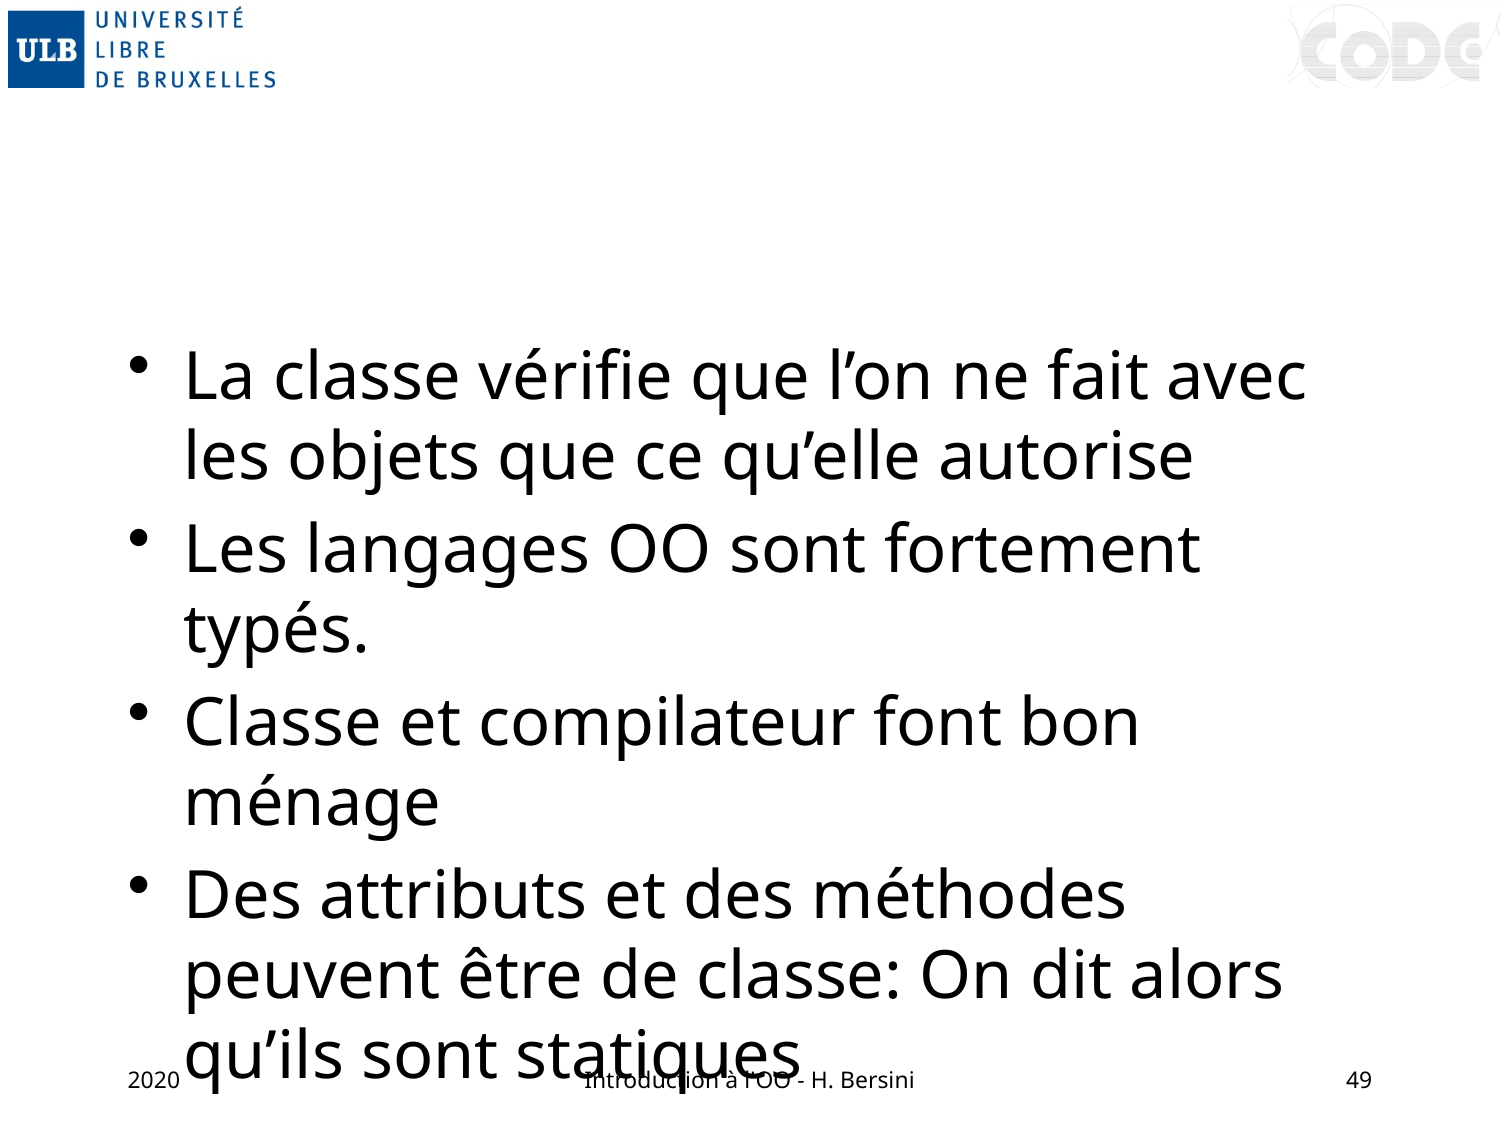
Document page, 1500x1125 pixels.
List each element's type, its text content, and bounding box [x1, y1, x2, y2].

slide_number 2020 [112, 1058, 426, 1101]
slide_number 49 [1074, 1058, 1388, 1101]
picture [1287, 4, 1500, 88]
footer Introduction à l'OO - H. Bersini [512, 1058, 988, 1101]
picture [8, 6, 275, 88]
list La classe vérifie que l’on ne fait avec les objets que ce qu’elle autorise Les langages OO sont fortement typés. Classe et compilateur font bon ménage Des attributs et des méthodes peuvent être de classe: On dit alors qu’ils sont statiques [112, 324, 1388, 1000]
